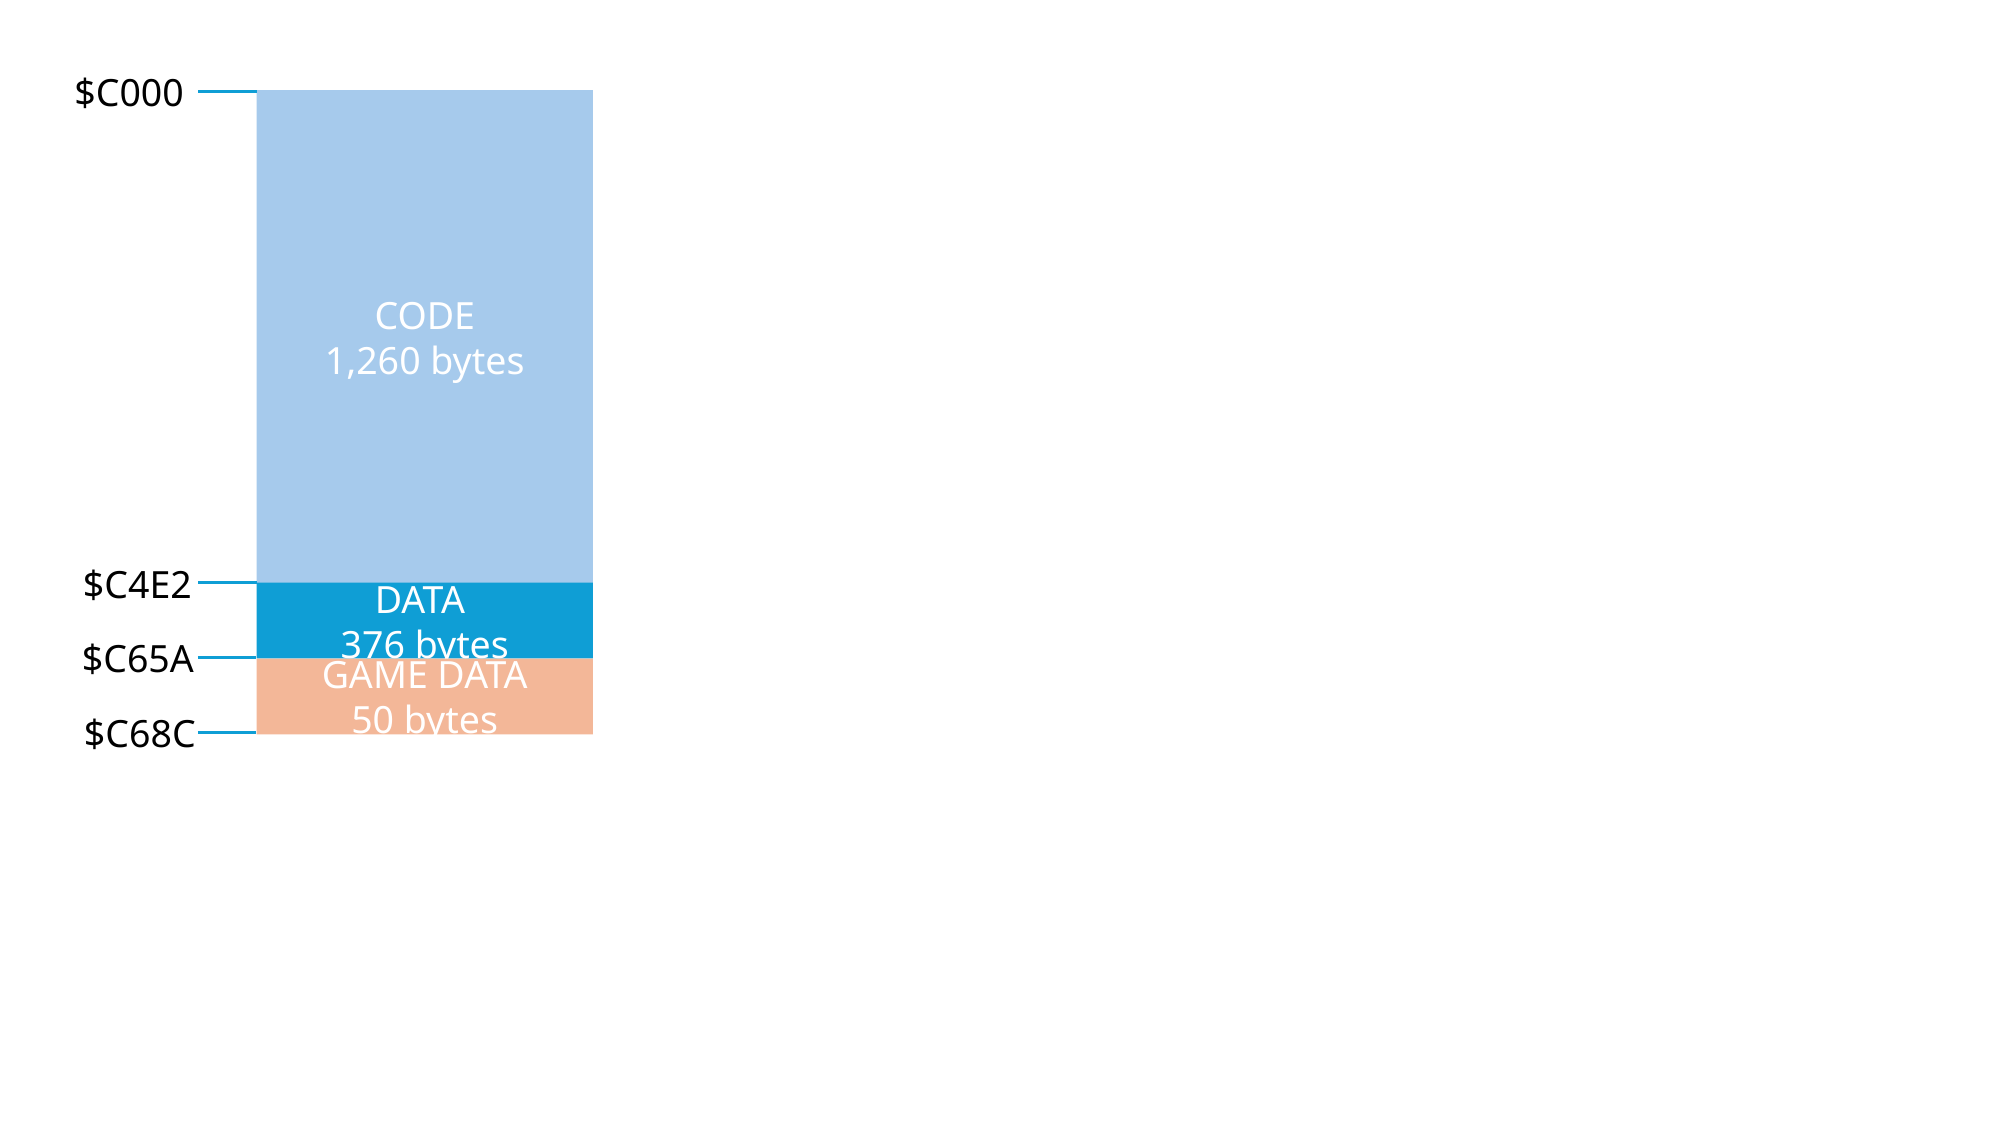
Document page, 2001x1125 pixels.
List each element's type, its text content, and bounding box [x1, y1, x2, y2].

text_box DATA 376 bytes [256, 582, 593, 658]
text_box GAME DATA 50 bytes [256, 658, 593, 735]
text_box $C000 [59, 61, 199, 121]
text_box $C65A [67, 627, 209, 687]
text_box $C68C [69, 702, 211, 762]
text_box CODE 1,260 bytes [256, 90, 593, 582]
text_box $C4E2 [68, 553, 207, 613]
